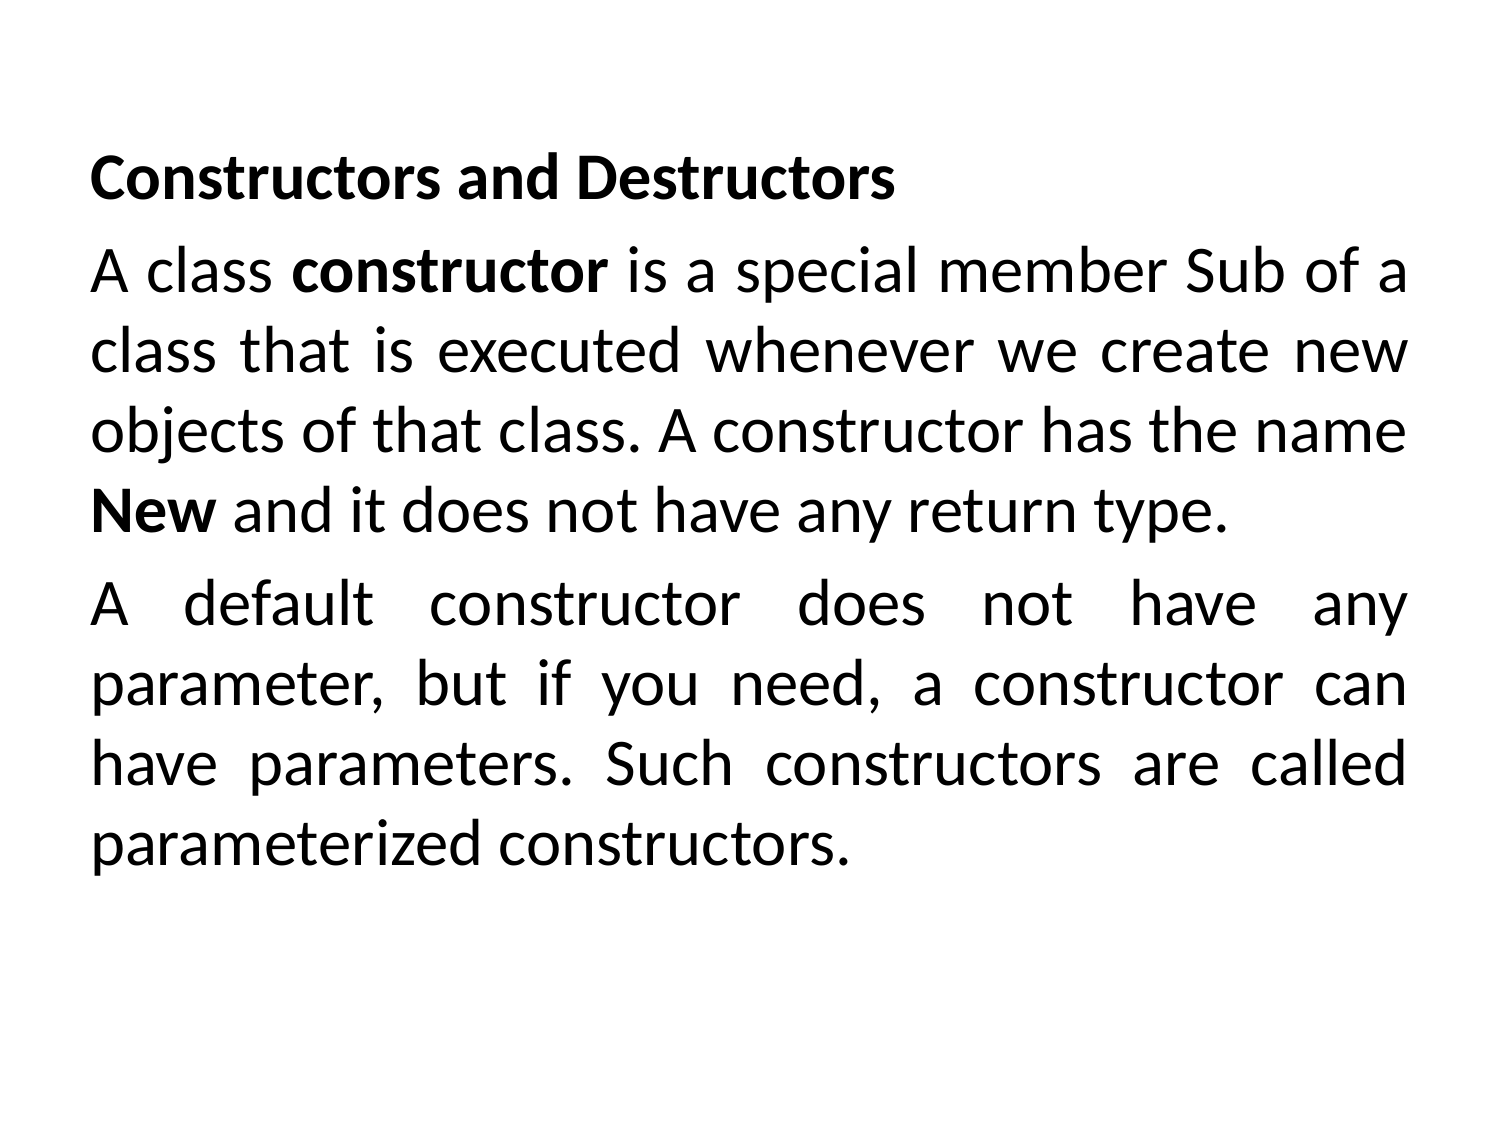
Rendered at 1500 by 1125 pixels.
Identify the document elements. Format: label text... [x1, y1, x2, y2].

list Constructors and Destructors A class constructor is a special member Sub of a class that is executed whenever we create new objects of that class. A constructor has the name New and it does not have any return type. A default constructor does not have any parameter, but if you need, a constructor can have parameters. Such constructors are called parameterized constructors. [75, 125, 1425, 1005]
